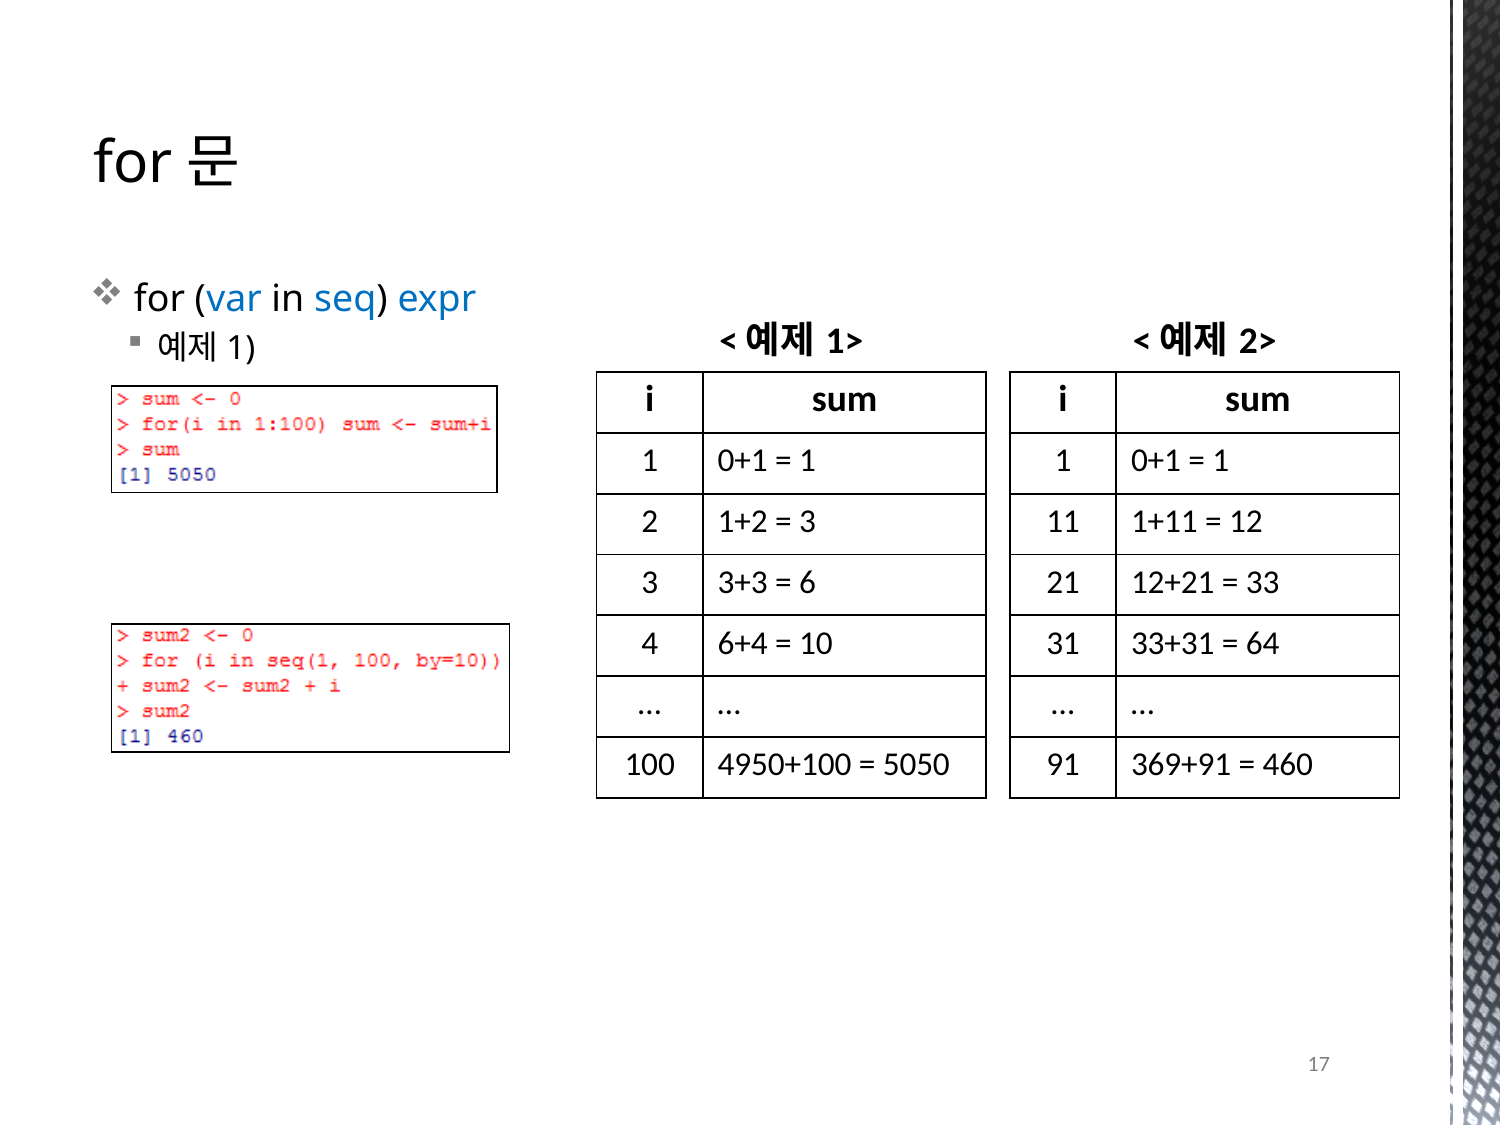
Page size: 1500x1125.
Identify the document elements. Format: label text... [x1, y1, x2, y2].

picture [111, 624, 510, 752]
table_cell 100 [597, 738, 702, 797]
table_cell 21 [1011, 555, 1115, 614]
slide_number 17 [1275, 1050, 1363, 1075]
table_cell … [597, 677, 702, 736]
table_cell sum [1117, 373, 1399, 432]
table_cell 2 [597, 495, 702, 554]
table_cell 0+1 = 1 [704, 434, 985, 493]
title for문 [78, 75, 1388, 244]
table_cell i [597, 373, 702, 432]
table_header <예제2> [1010, 303, 1400, 371]
table_cell 0+1 = 1 [1117, 434, 1399, 493]
table_cell sum [704, 373, 985, 432]
table_cell 6+4 = 10 [704, 616, 985, 675]
table_cell 4 [597, 616, 702, 675]
table_cell 369+91 = 460 [1117, 738, 1399, 797]
table_cell 33+31 = 64 [1117, 616, 1399, 675]
table_cell 4950+100 = 5050 [704, 738, 985, 797]
picture [1447, 0, 1500, 1125]
table_cell … [1117, 677, 1399, 736]
table_cell 1+11 = 12 [1117, 495, 1399, 554]
table_cell 3+3 = 6 [704, 555, 985, 614]
table_cell 31 [1011, 616, 1115, 675]
table_cell 12+21 = 33 [1117, 555, 1399, 614]
list for (var in seq) expr 예제1) 예제2) [75, 266, 1388, 1013]
table_cell 3 [597, 555, 702, 614]
table_cell … [1011, 677, 1115, 736]
table_cell 1 [597, 434, 702, 493]
table_cell 11 [1011, 495, 1115, 554]
table_cell i [1011, 373, 1115, 432]
table_cell 1+2 = 3 [704, 495, 985, 554]
table_header <예제1> [596, 303, 986, 371]
picture [111, 386, 497, 492]
table_cell 91 [1011, 738, 1115, 797]
table_cell … [704, 677, 985, 736]
table_cell 1 [1011, 434, 1115, 493]
